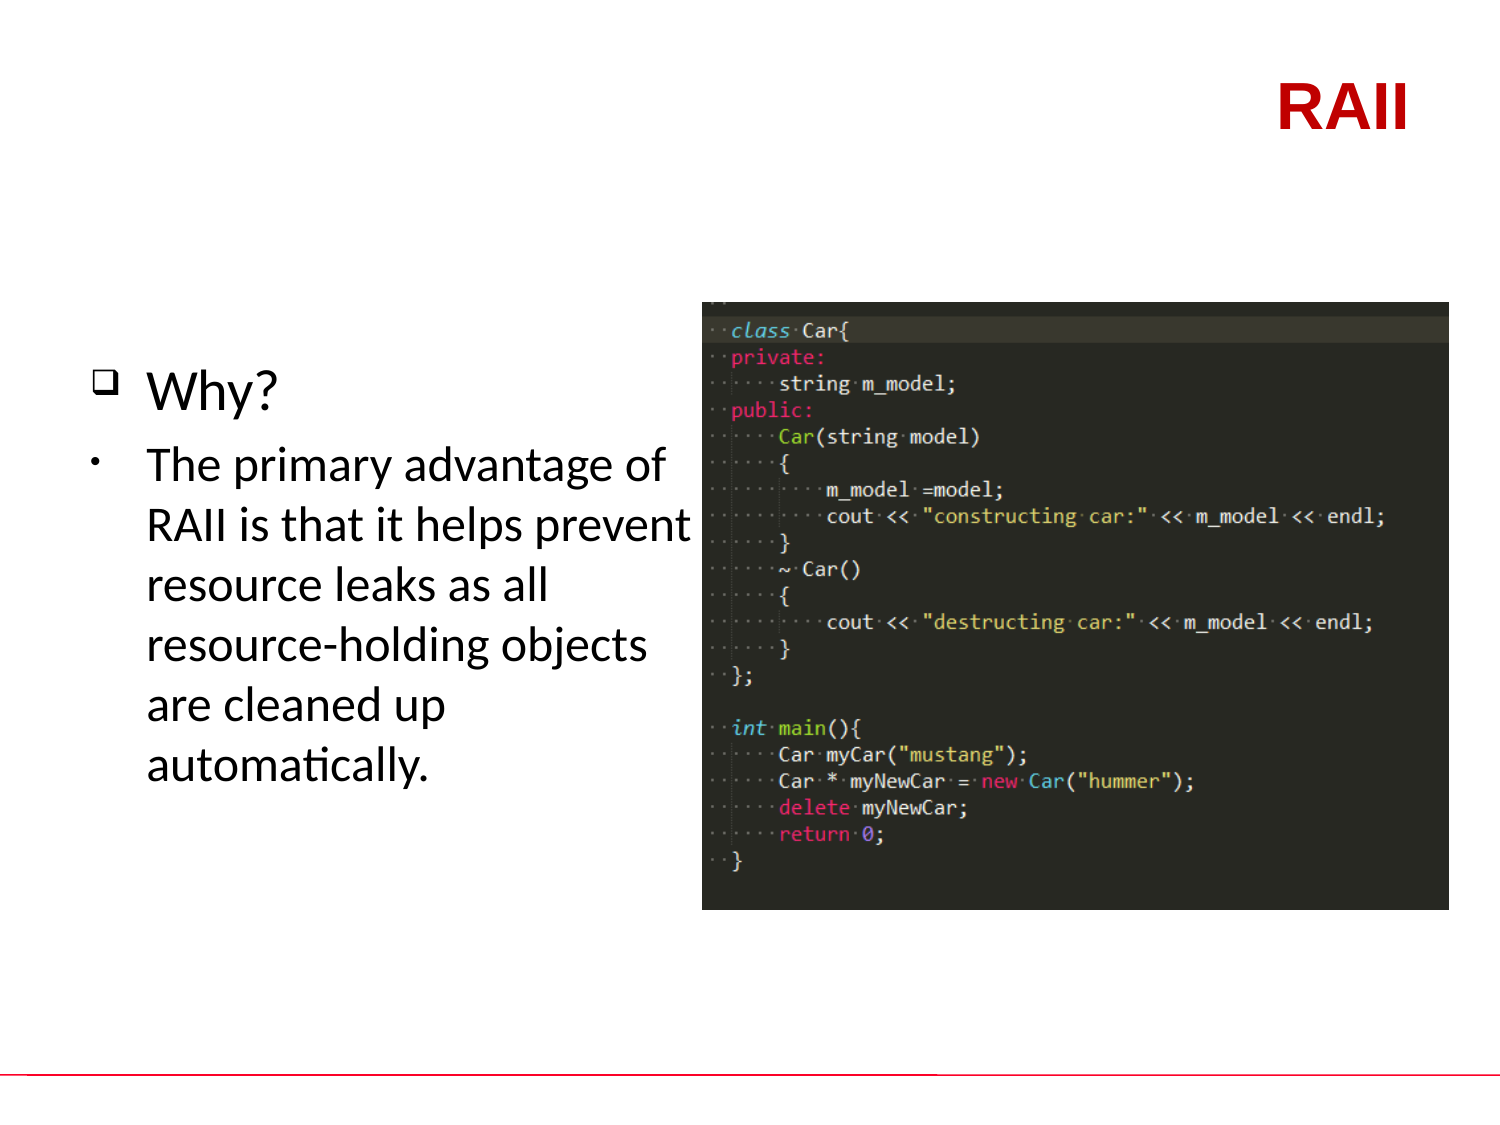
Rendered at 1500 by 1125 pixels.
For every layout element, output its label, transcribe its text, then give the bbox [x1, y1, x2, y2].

list Why? The primary advantage of RAII is that it helps prevent resource leaks as all resource-holding objects are cleaned up automatically. [74, 262, 738, 1006]
picture [702, 302, 1449, 910]
title RAII [74, 0, 1426, 151]
